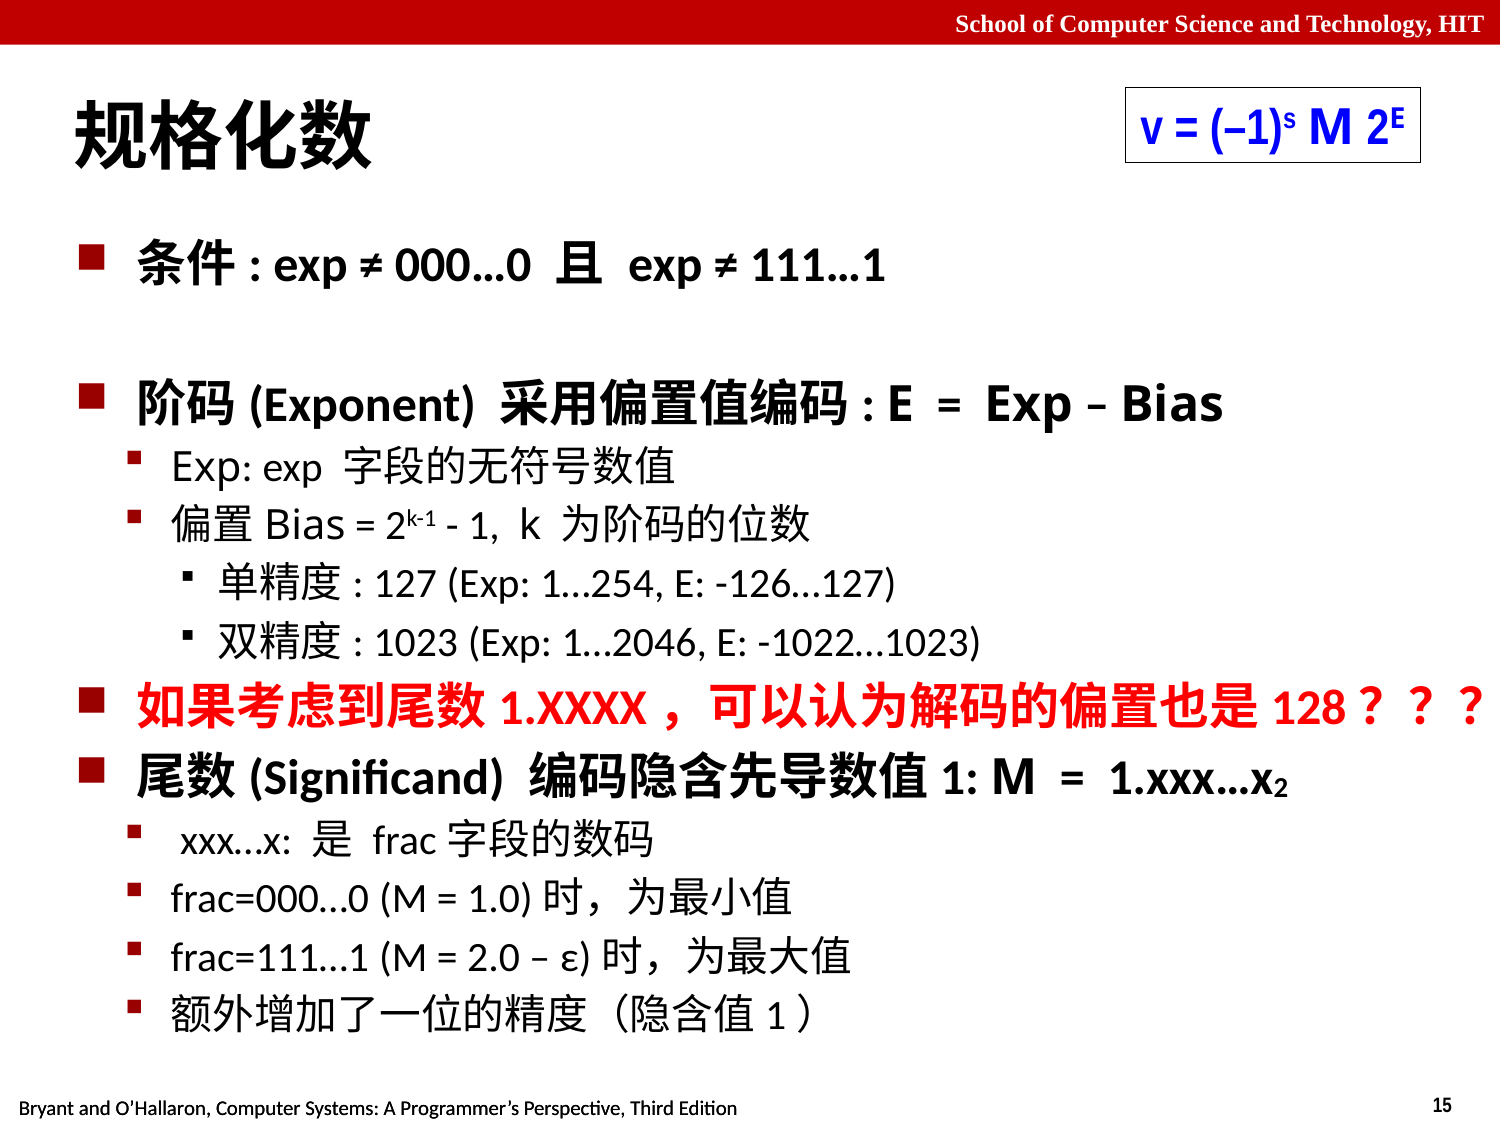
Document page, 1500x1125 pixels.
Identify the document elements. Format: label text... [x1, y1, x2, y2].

title 规格化数 [58, 71, 1500, 197]
text_box v = (–1)s M 2E [1125, 87, 1421, 163]
list 条件: exp ≠ 000…0 且 exp ≠ 111…1 阶码(Exponent) 采用偏置值编码: E = Exp – Bias Exp: exp 字段的无符号数值 偏置Bias = 2k-1 - 1, k 为阶码的位数 单精度: 127 (Exp: 1…254, E: -126…127) 双精度: 1023 (Exp: 1…2046, E: -1022…1023) 如果考虑到尾数1.XXXX，可以认为解码的偏置也是128？？？ 尾数(Significand) 编码隐含先导数值1: M = 1.xxx…x2 xxx…x: 是 frac字段的数码 frac=000…0 (M = 1.0)时，为最小值 frac=111…1 (M = 2.0 – ε)时，为最大值 额外增加了一位的精度（隐含值1） [64, 223, 1476, 1040]
